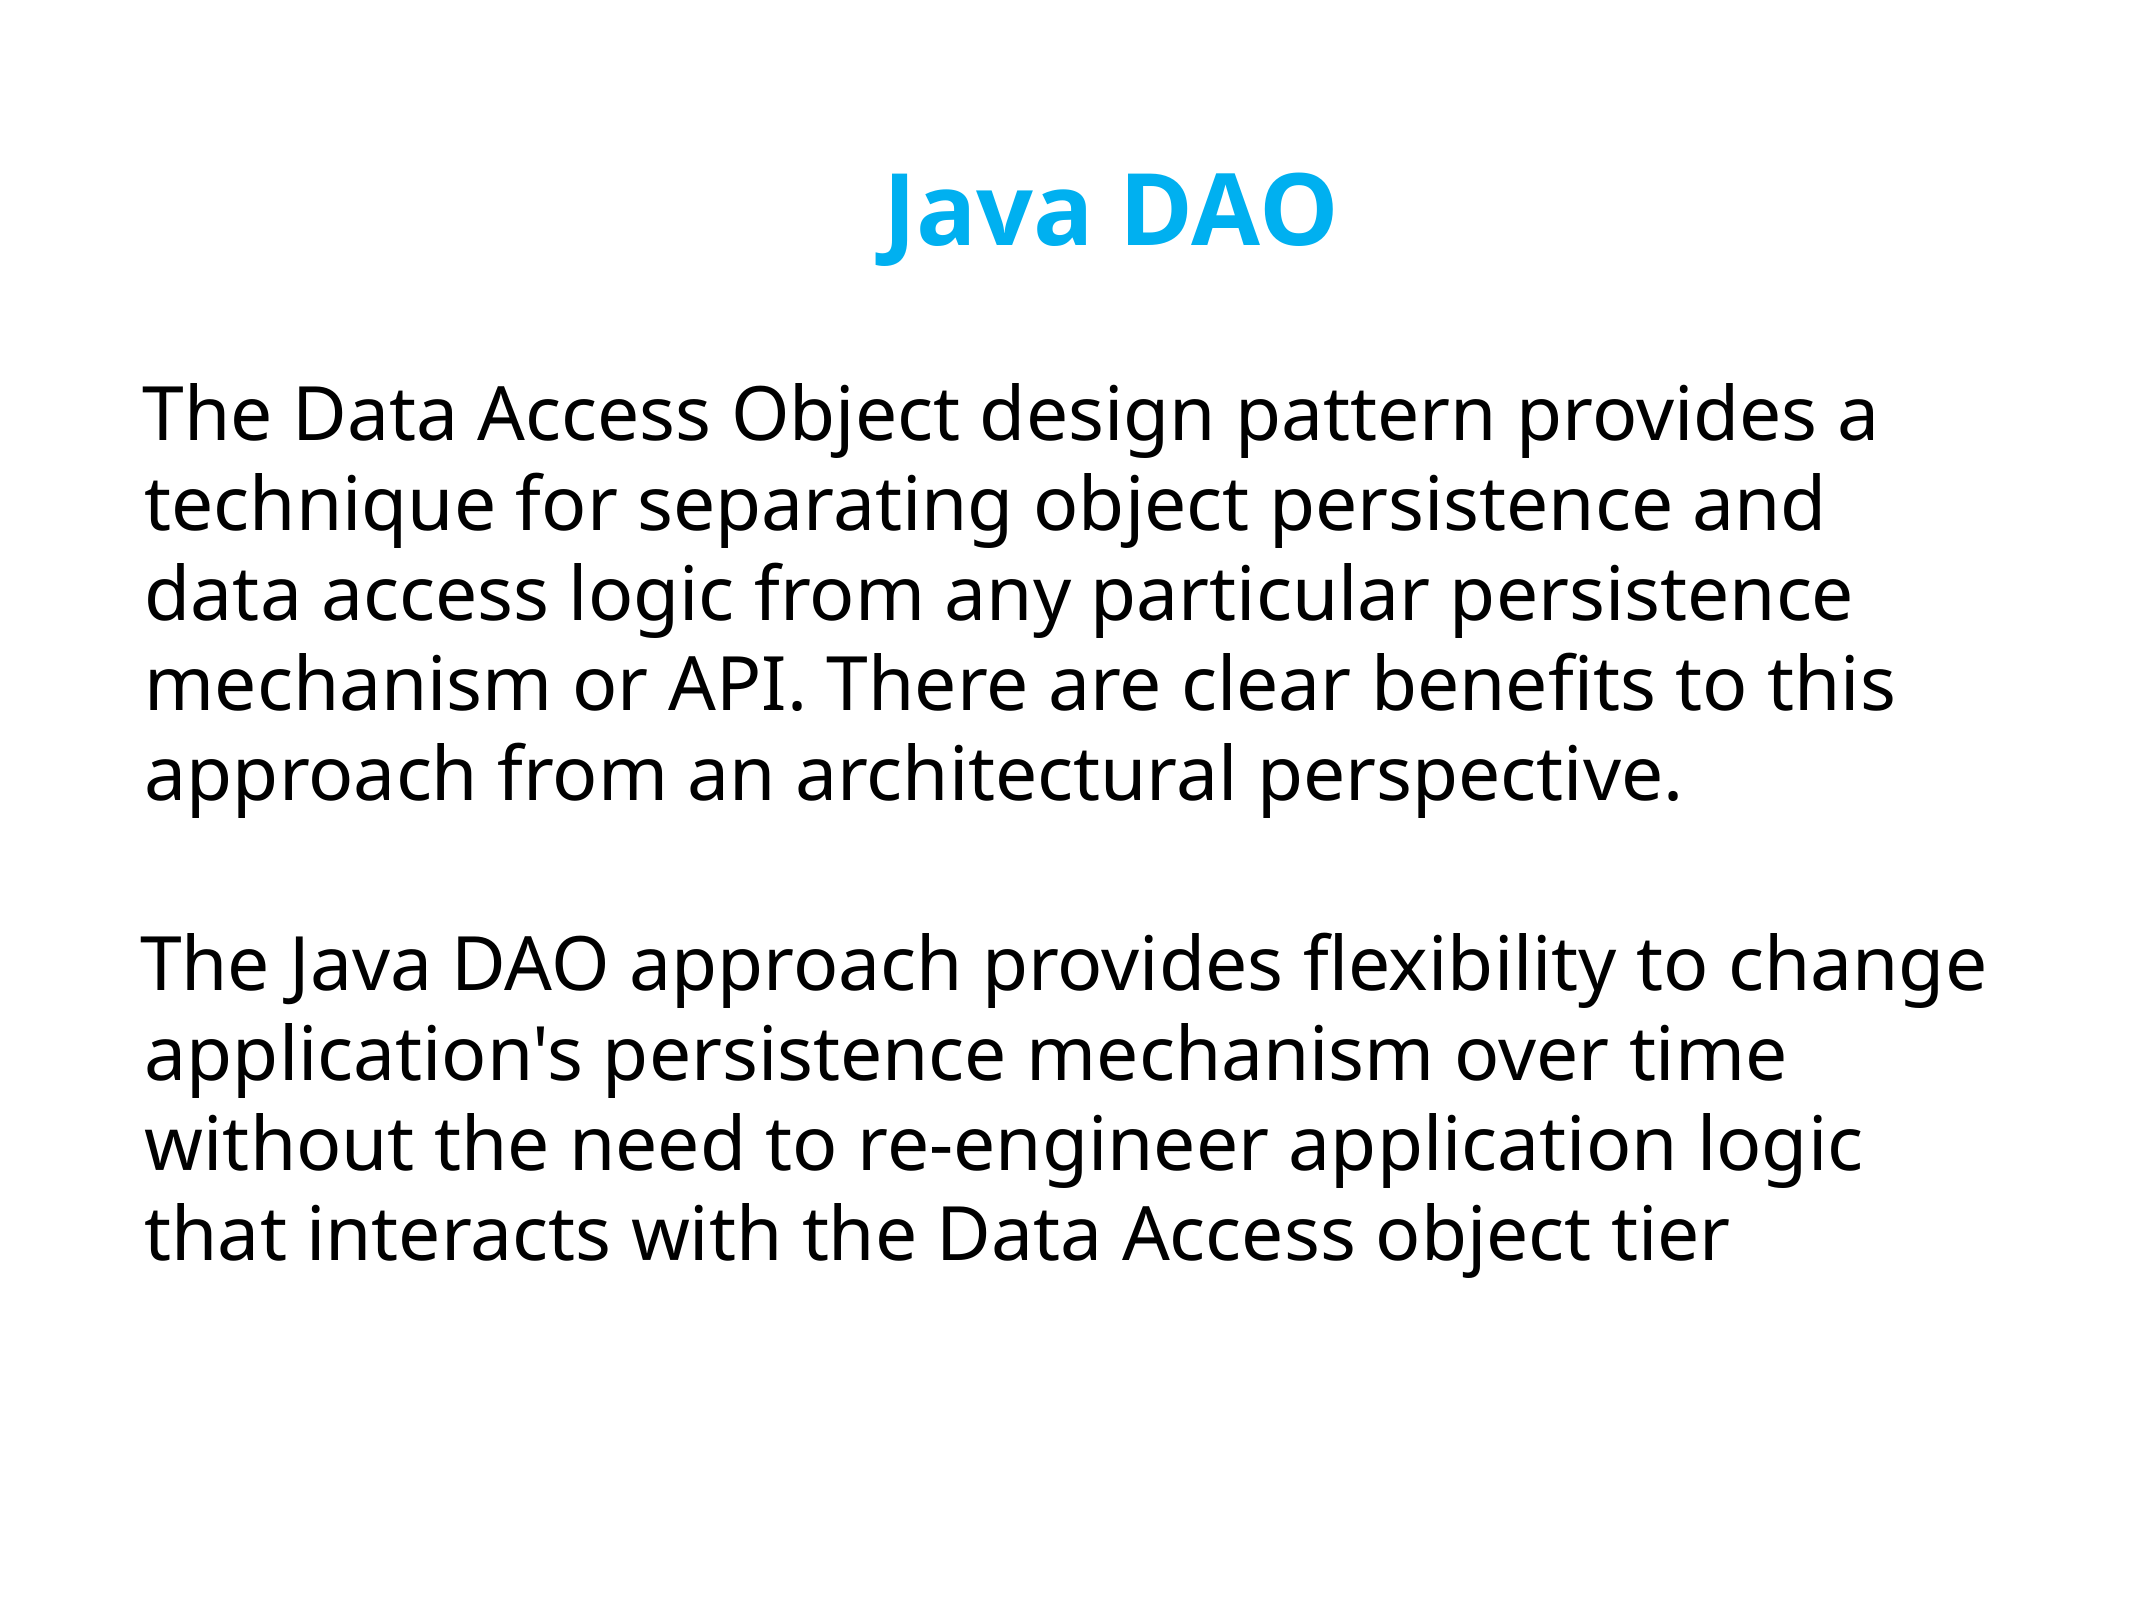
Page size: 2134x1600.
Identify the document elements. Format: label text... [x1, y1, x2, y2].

list Java DAO The Data Access Object design pattern provides a technique for separating object persistence and data access logic from any particular persistence mechanism or API. There are clear benefits to this approach from an architectural perspective. The Java DAO approach provides flexibility to change application's persistence mechanism over time without the need to re-engineer application logic that interacts with the Data Access object tier [86, 138, 2006, 1311]
